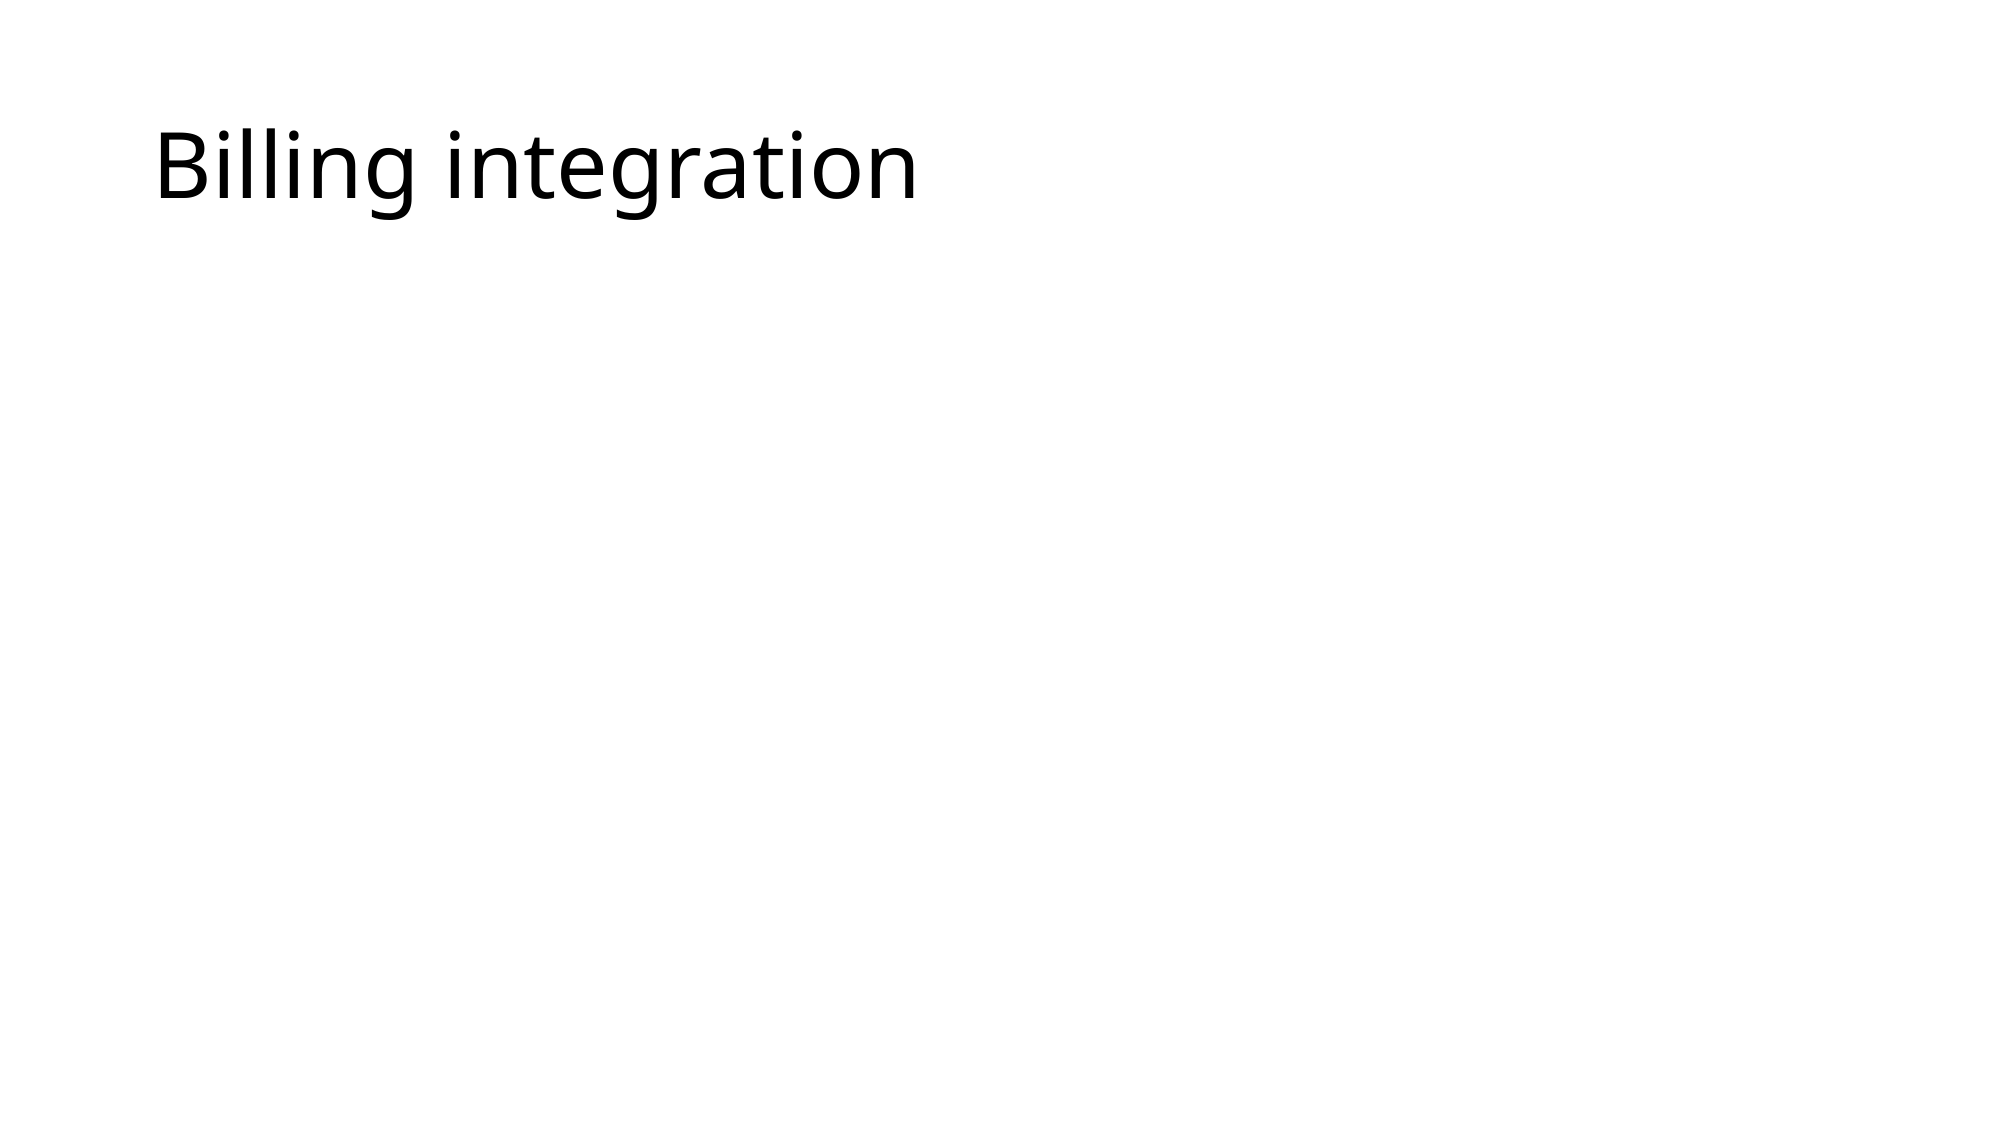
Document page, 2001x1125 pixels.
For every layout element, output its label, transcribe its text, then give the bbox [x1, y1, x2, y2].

title Billing integration [137, 59, 1863, 278]
